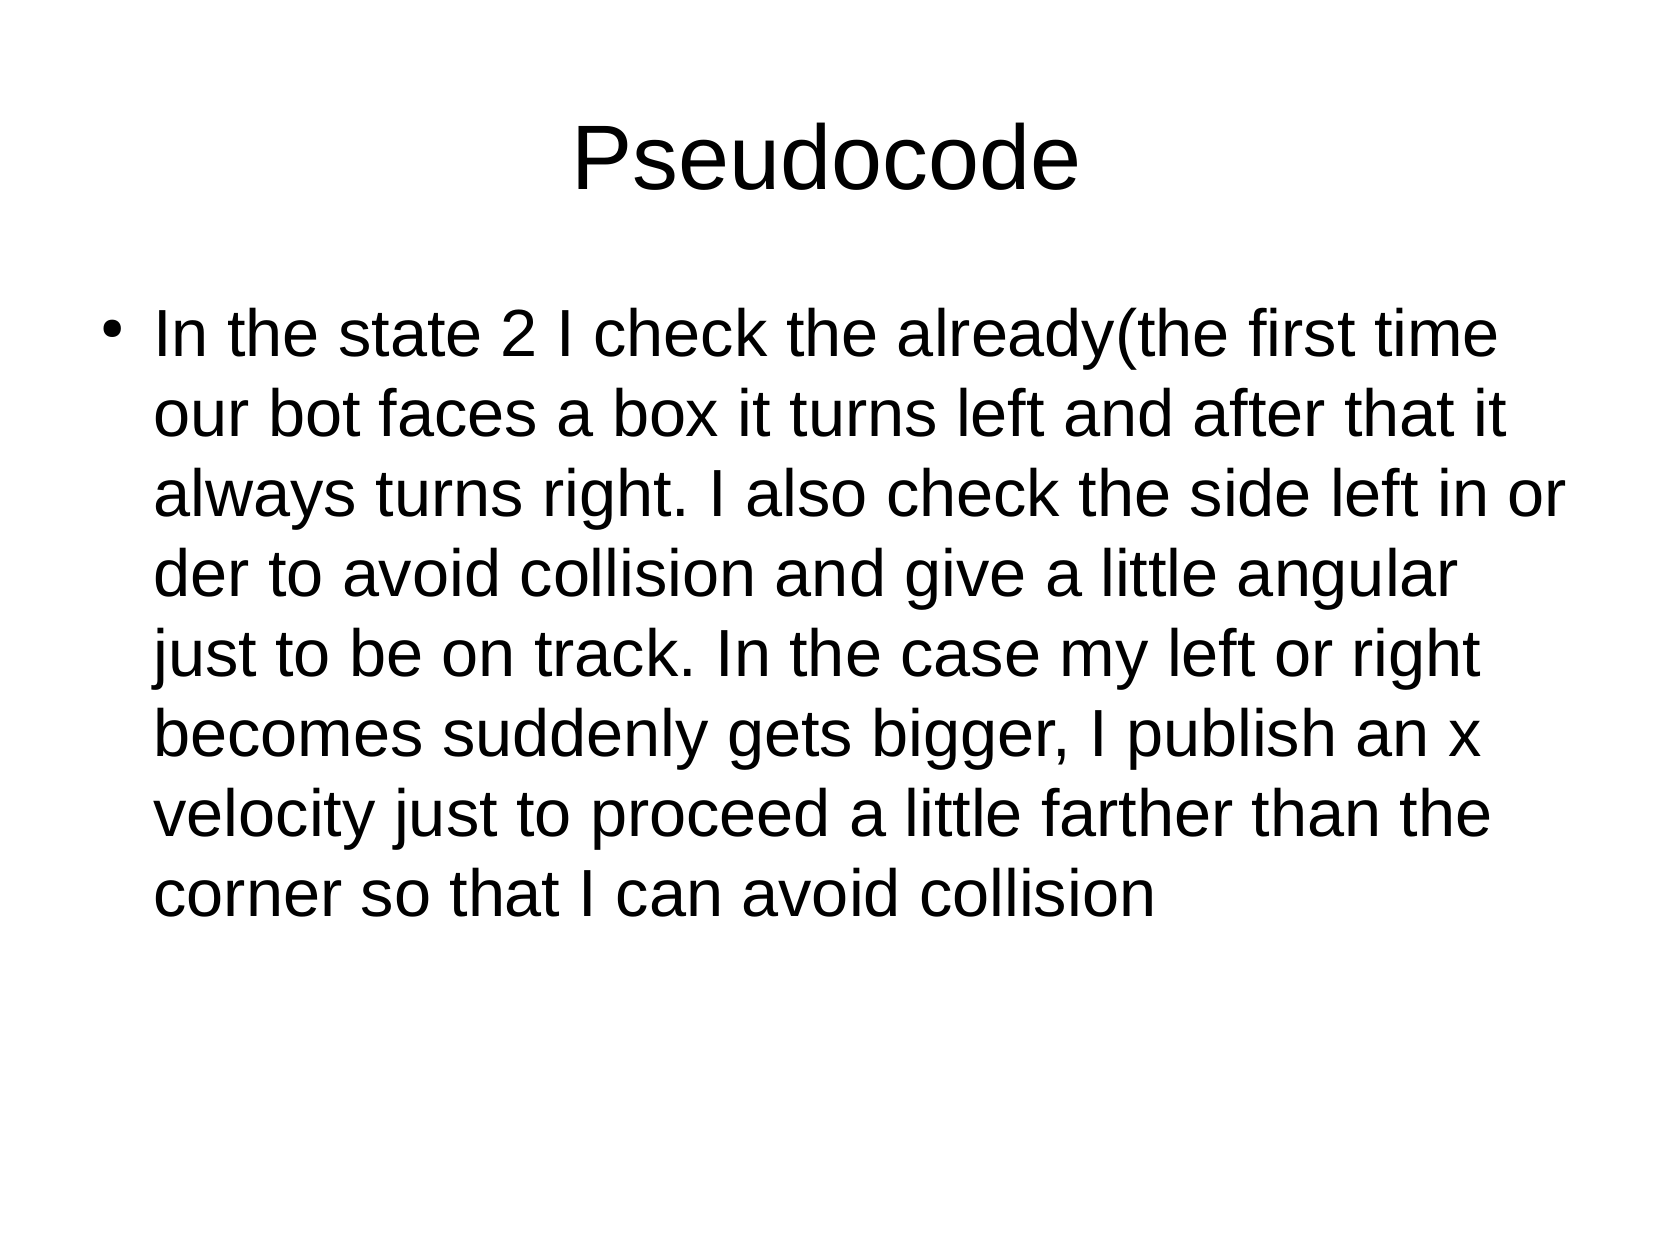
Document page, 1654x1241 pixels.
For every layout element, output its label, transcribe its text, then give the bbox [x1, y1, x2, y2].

title Pseudocode [82, 49, 1571, 257]
list In the state 2 I check the already(the first time our bot faces a box it turns left and after that it always turns right. I also check the side left in or der to avoid collision and give a little angular just to be on track. In the case my left or right becomes suddenly gets bigger, I publish an x velocity just to proceed a little farther than the corner so that I can avoid collision [82, 290, 1571, 1010]
